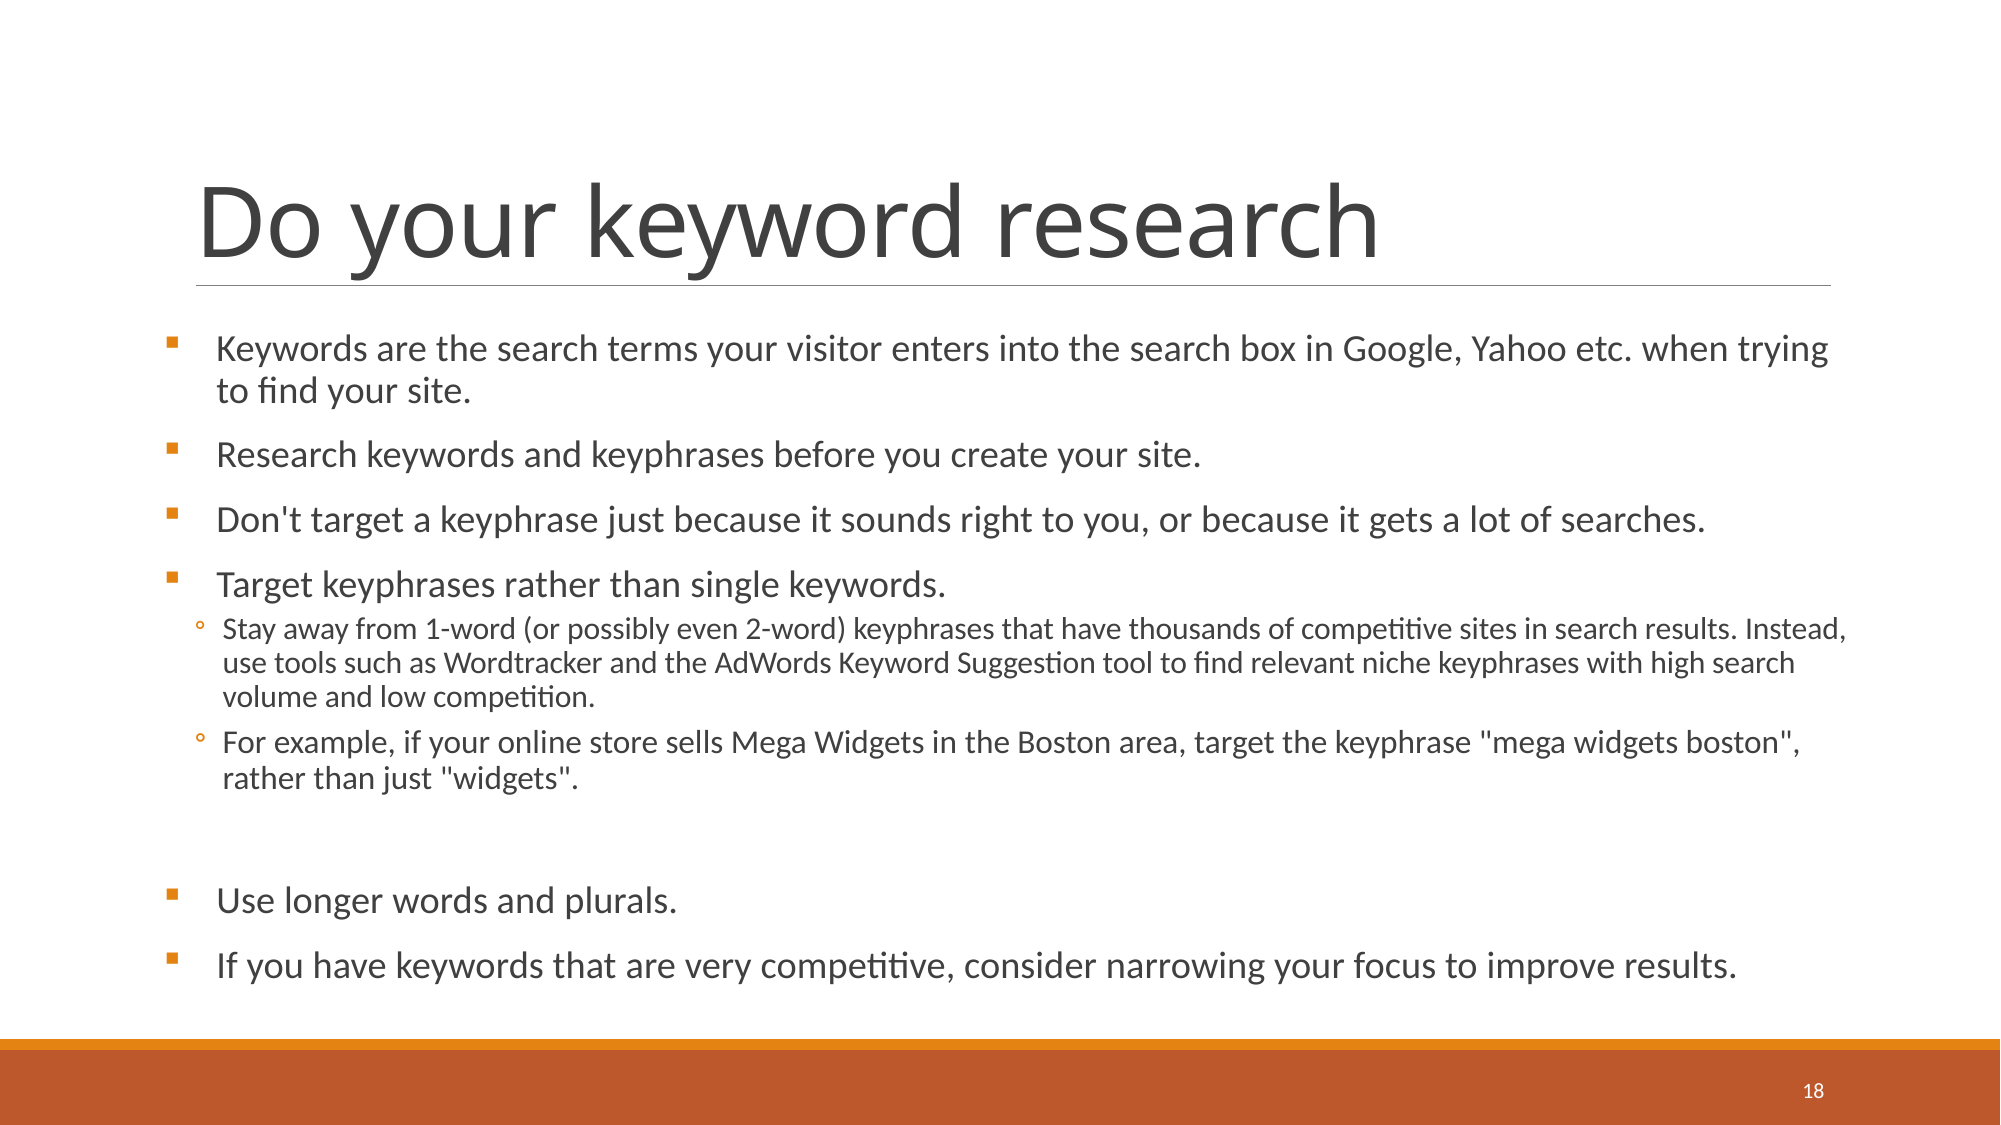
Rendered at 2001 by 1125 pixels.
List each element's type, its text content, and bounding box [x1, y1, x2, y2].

list Keywords are the search terms your visitor enters into the search box in Google, Yahoo etc. when trying to find your site. Research keywords and keyphrases before you create your site. Don't target a keyphrase just because it sounds right to you, or because it gets a lot of searches. Target keyphrases rather than single keywords. Stay away from 1-word (or possibly even 2-word) keyphrases that have thousands of competitive sites in search results. Instead, use tools such as Wordtracker and the AdWords Keyword Suggestion tool to find relevant niche keyphrases with high search volume and low competition. For example, if your online store sells Mega Widgets in the Boston area, target the keyphrase "mega widgets boston", rather than just "widgets". Use longer words and plurals. If you have keywords that are very competitive, consider narrowing your focus to improve results. [163, 321, 1864, 999]
slide_number 18 [1624, 1059, 1840, 1120]
title Do your keyword research [180, 47, 1830, 285]
